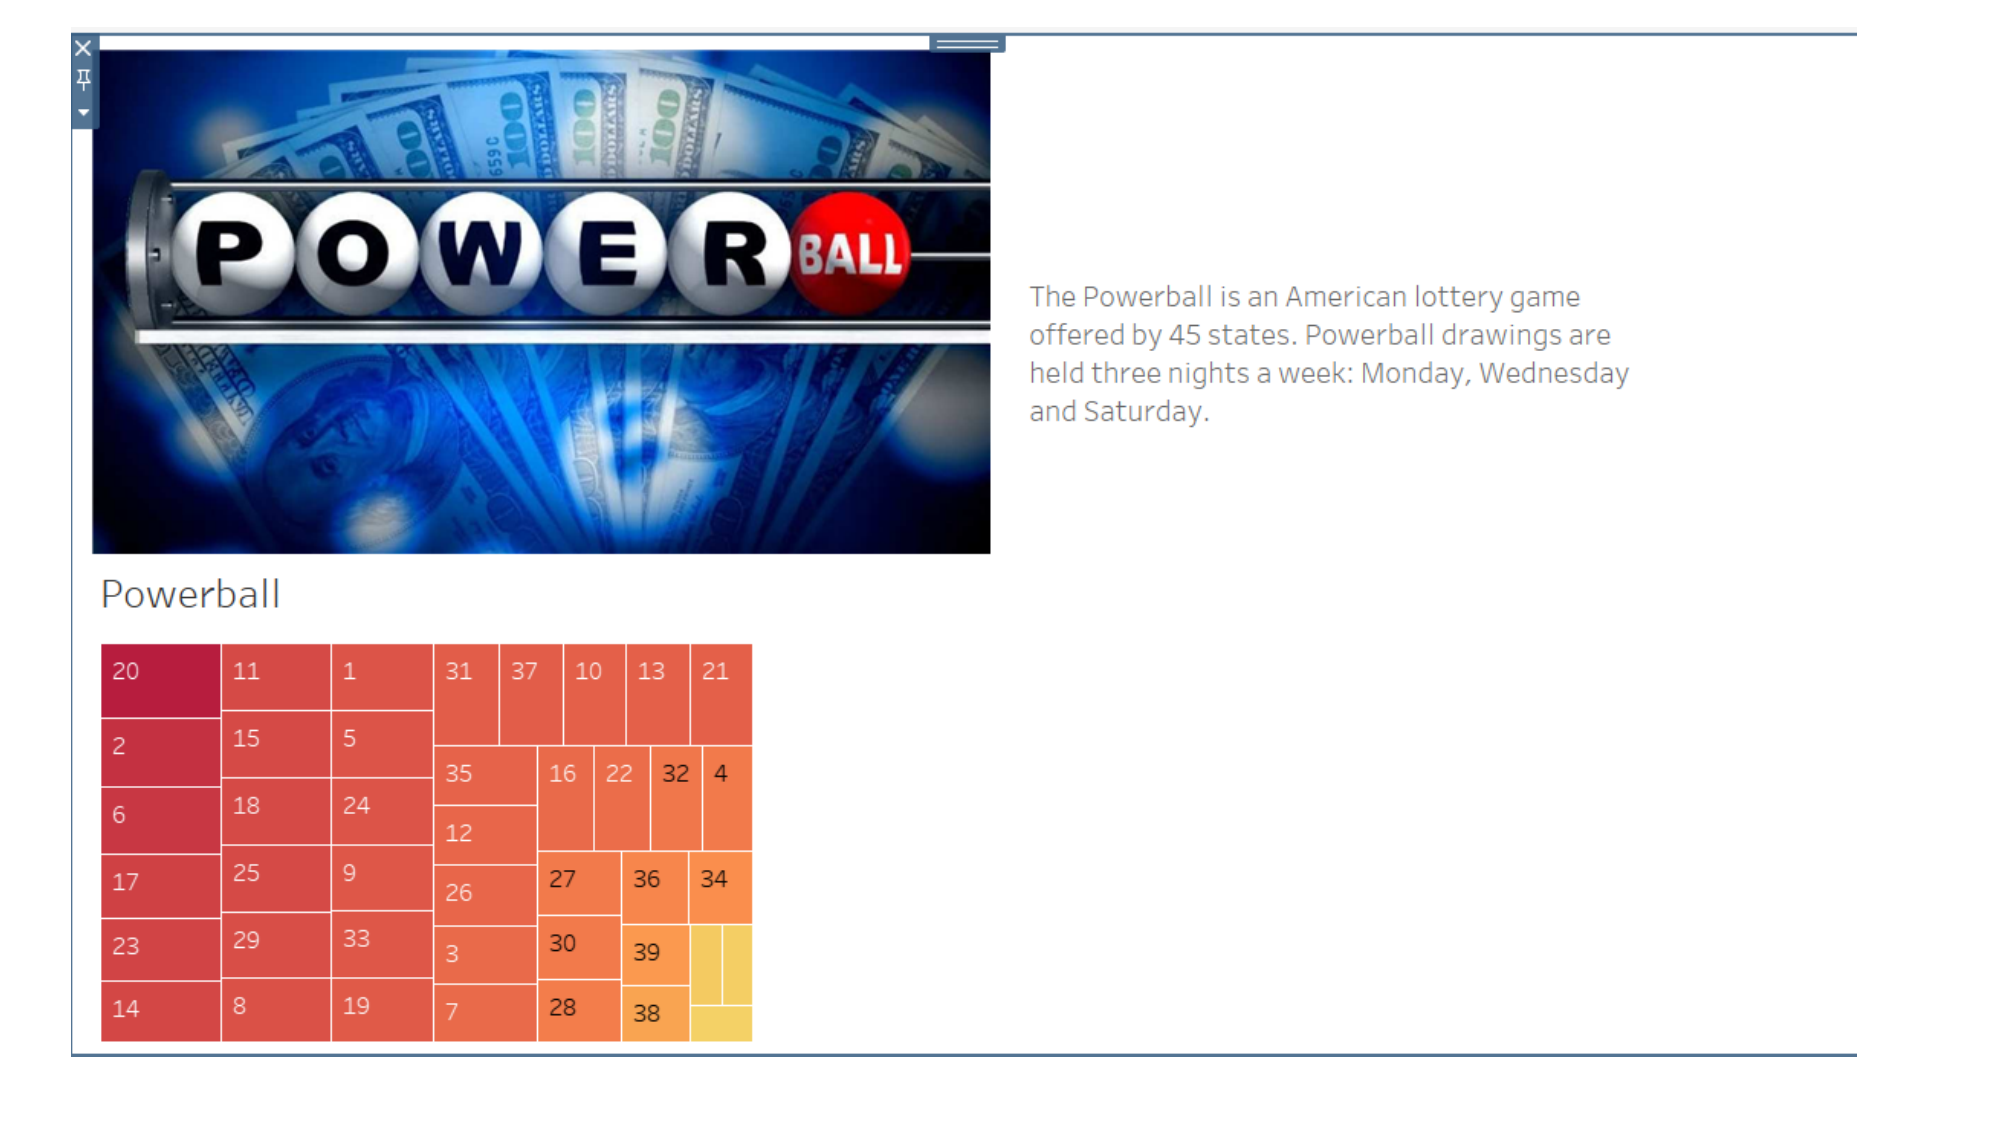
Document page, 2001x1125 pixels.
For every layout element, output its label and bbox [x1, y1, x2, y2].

picture [71, 27, 1857, 1057]
